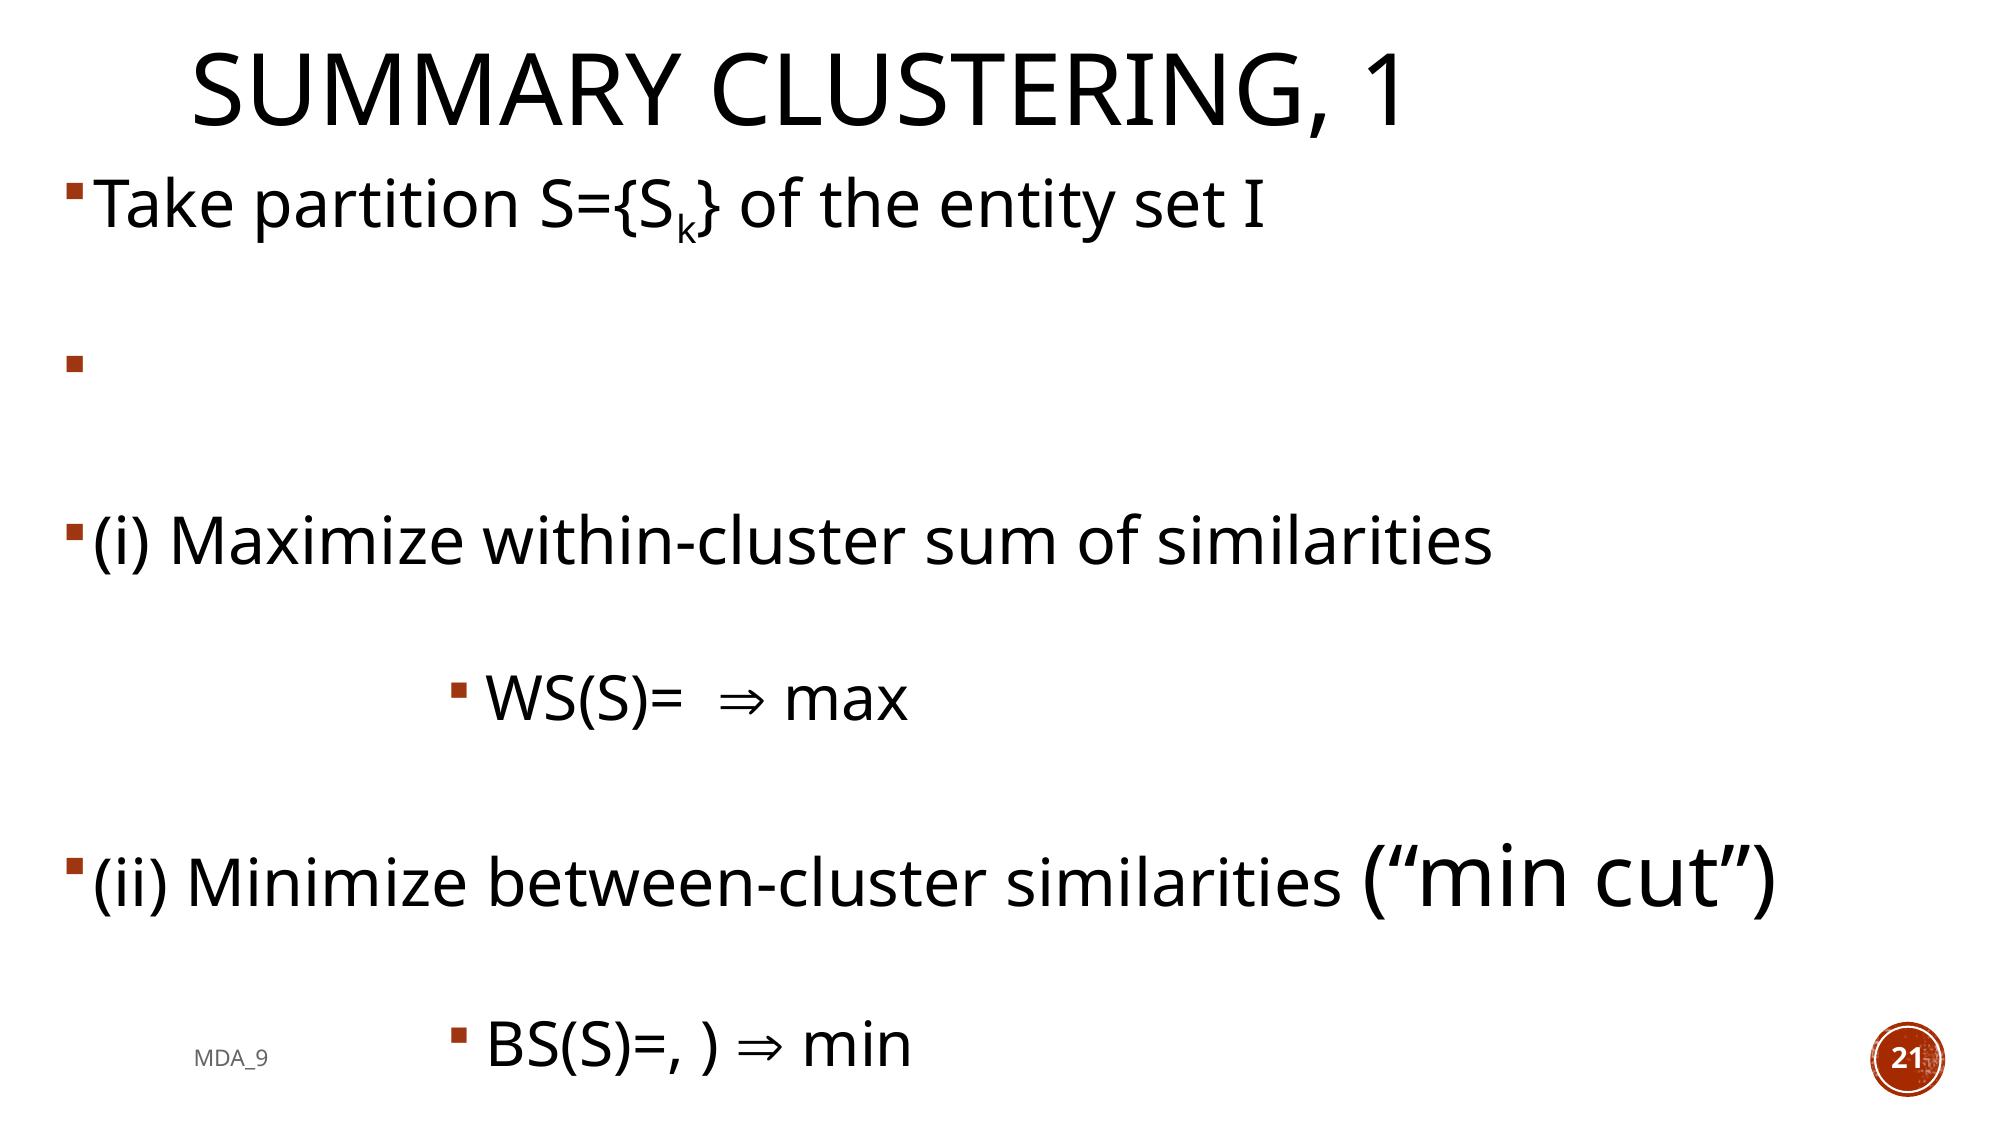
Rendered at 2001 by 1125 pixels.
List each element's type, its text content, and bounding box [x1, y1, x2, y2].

title Summary clustering, 1 [175, 31, 1826, 155]
slide_number 21 [1855, 1028, 1961, 1089]
footer MDA_9 [178, 1028, 1217, 1089]
